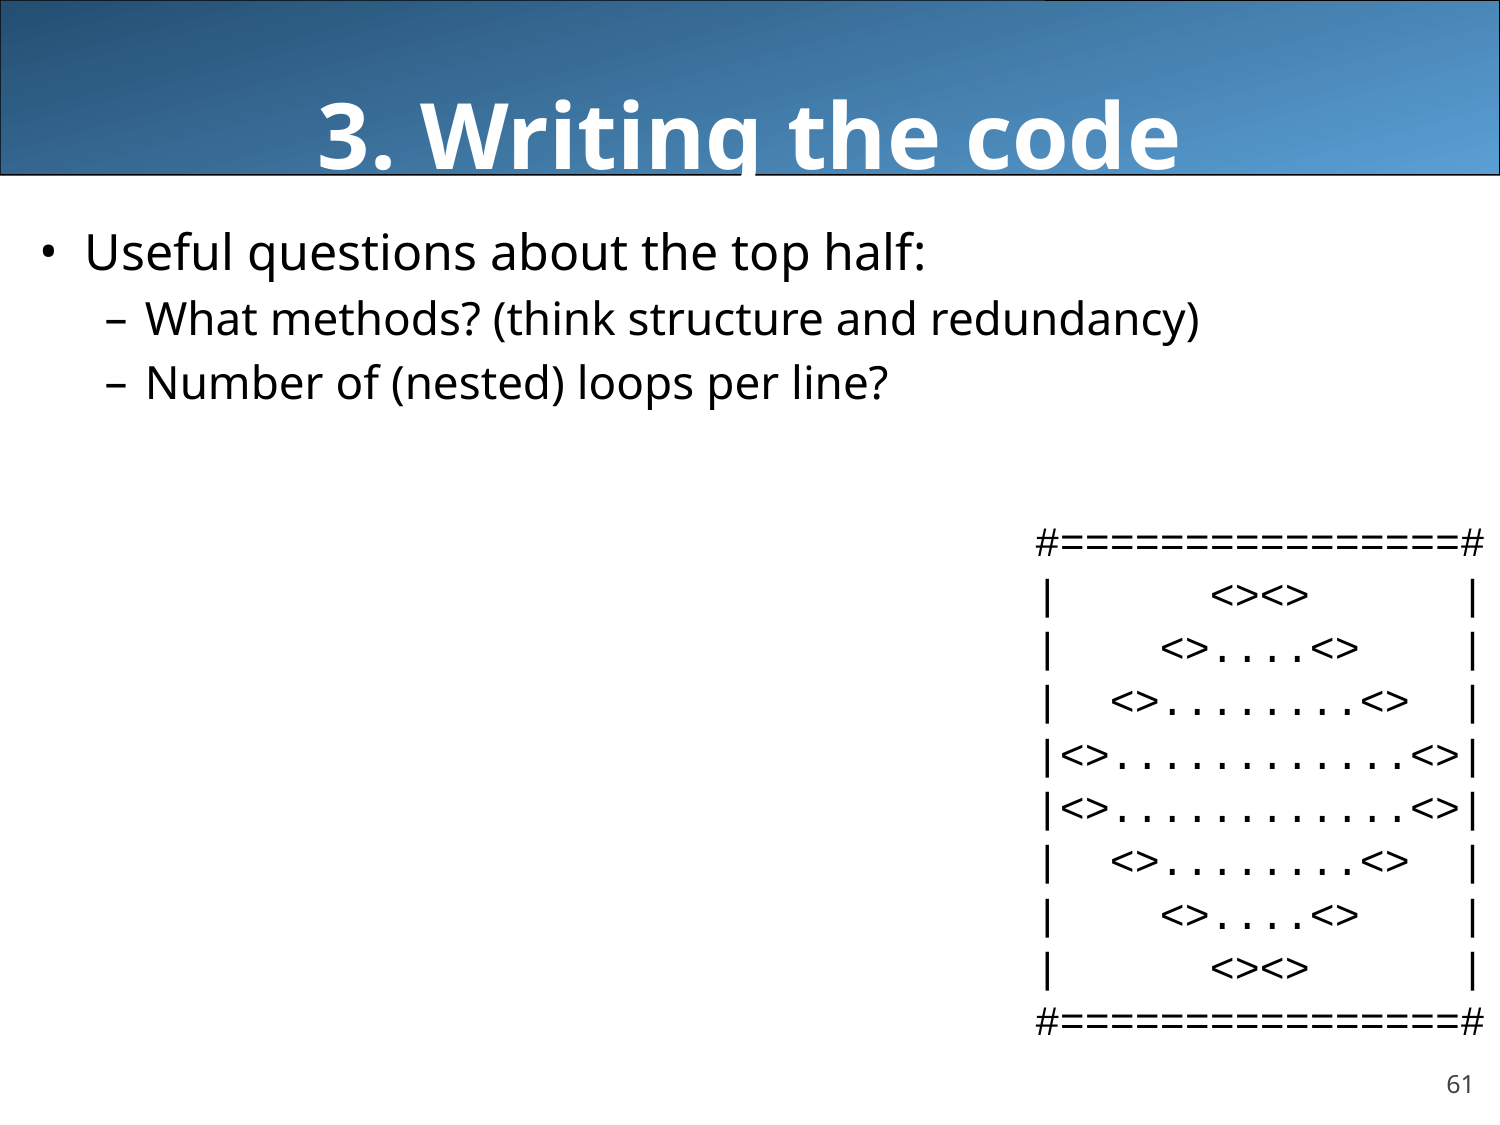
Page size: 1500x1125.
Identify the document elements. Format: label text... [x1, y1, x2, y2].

title 3. Writing the code [75, 0, 1425, 188]
list Useful questions about the top half: What methods? (think structure and redundancy) Number of (nested) loops per line? [24, 212, 1500, 1063]
text_box #================# | <><> | | <>....<> | | <>........<> | |<>............<>| |<>............<>| | <>........<> | | <>....<> | | <><> | #================# [1001, 512, 1500, 1068]
